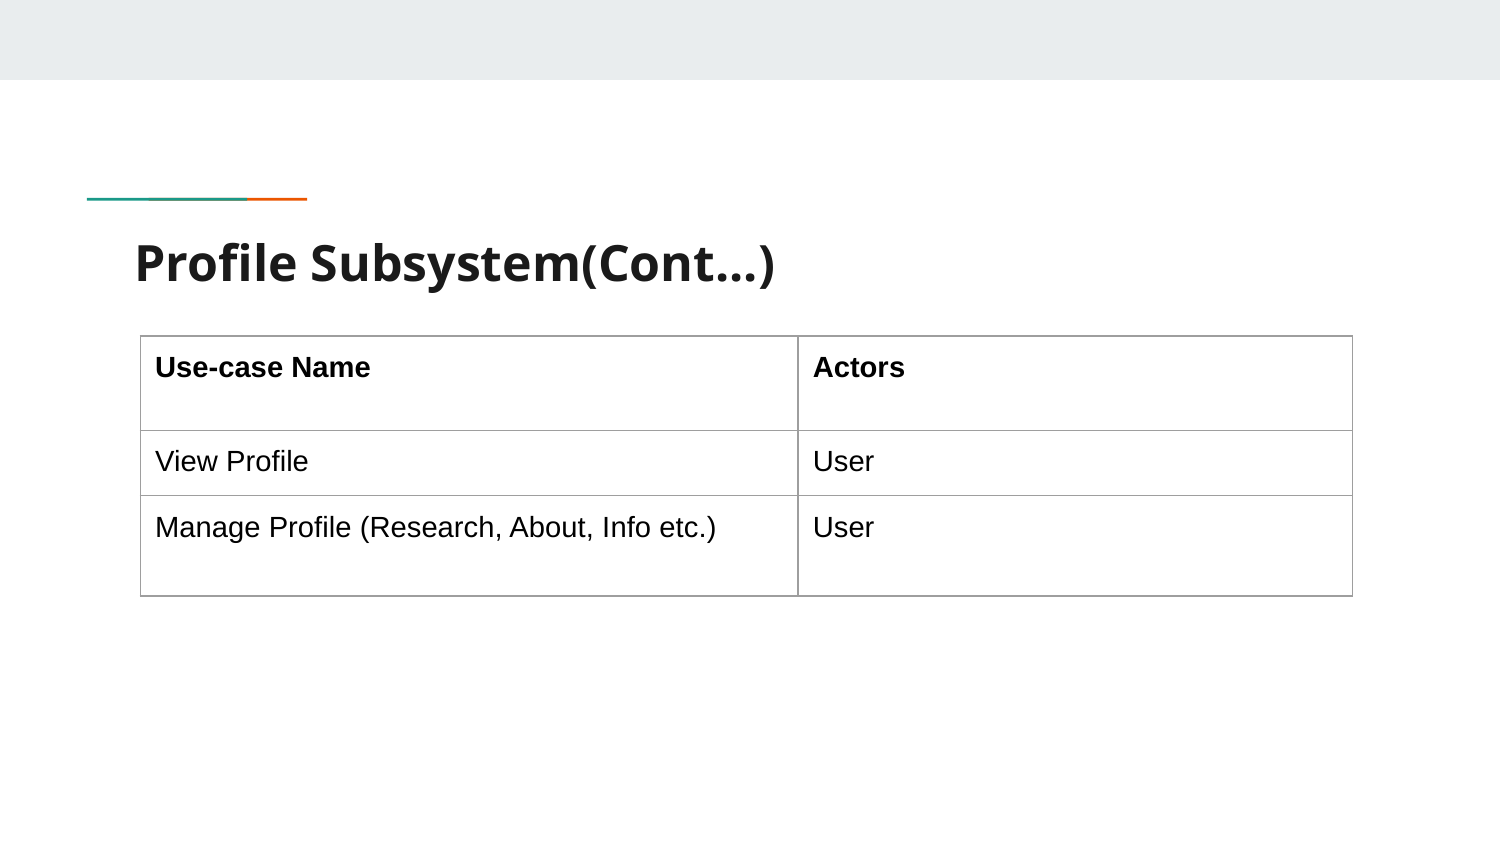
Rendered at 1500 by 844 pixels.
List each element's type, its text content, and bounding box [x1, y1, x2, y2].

table_cell User [799, 431, 1352, 495]
table_header Actors [799, 337, 1352, 430]
title Profile Subsystem(Cont...) [119, 216, 1381, 305]
table_cell Manage Profile (Research, About, Info etc.) [141, 496, 797, 595]
table_header Use-case Name [141, 337, 797, 430]
table_cell View Profile [141, 431, 797, 495]
table_cell User [799, 496, 1352, 595]
